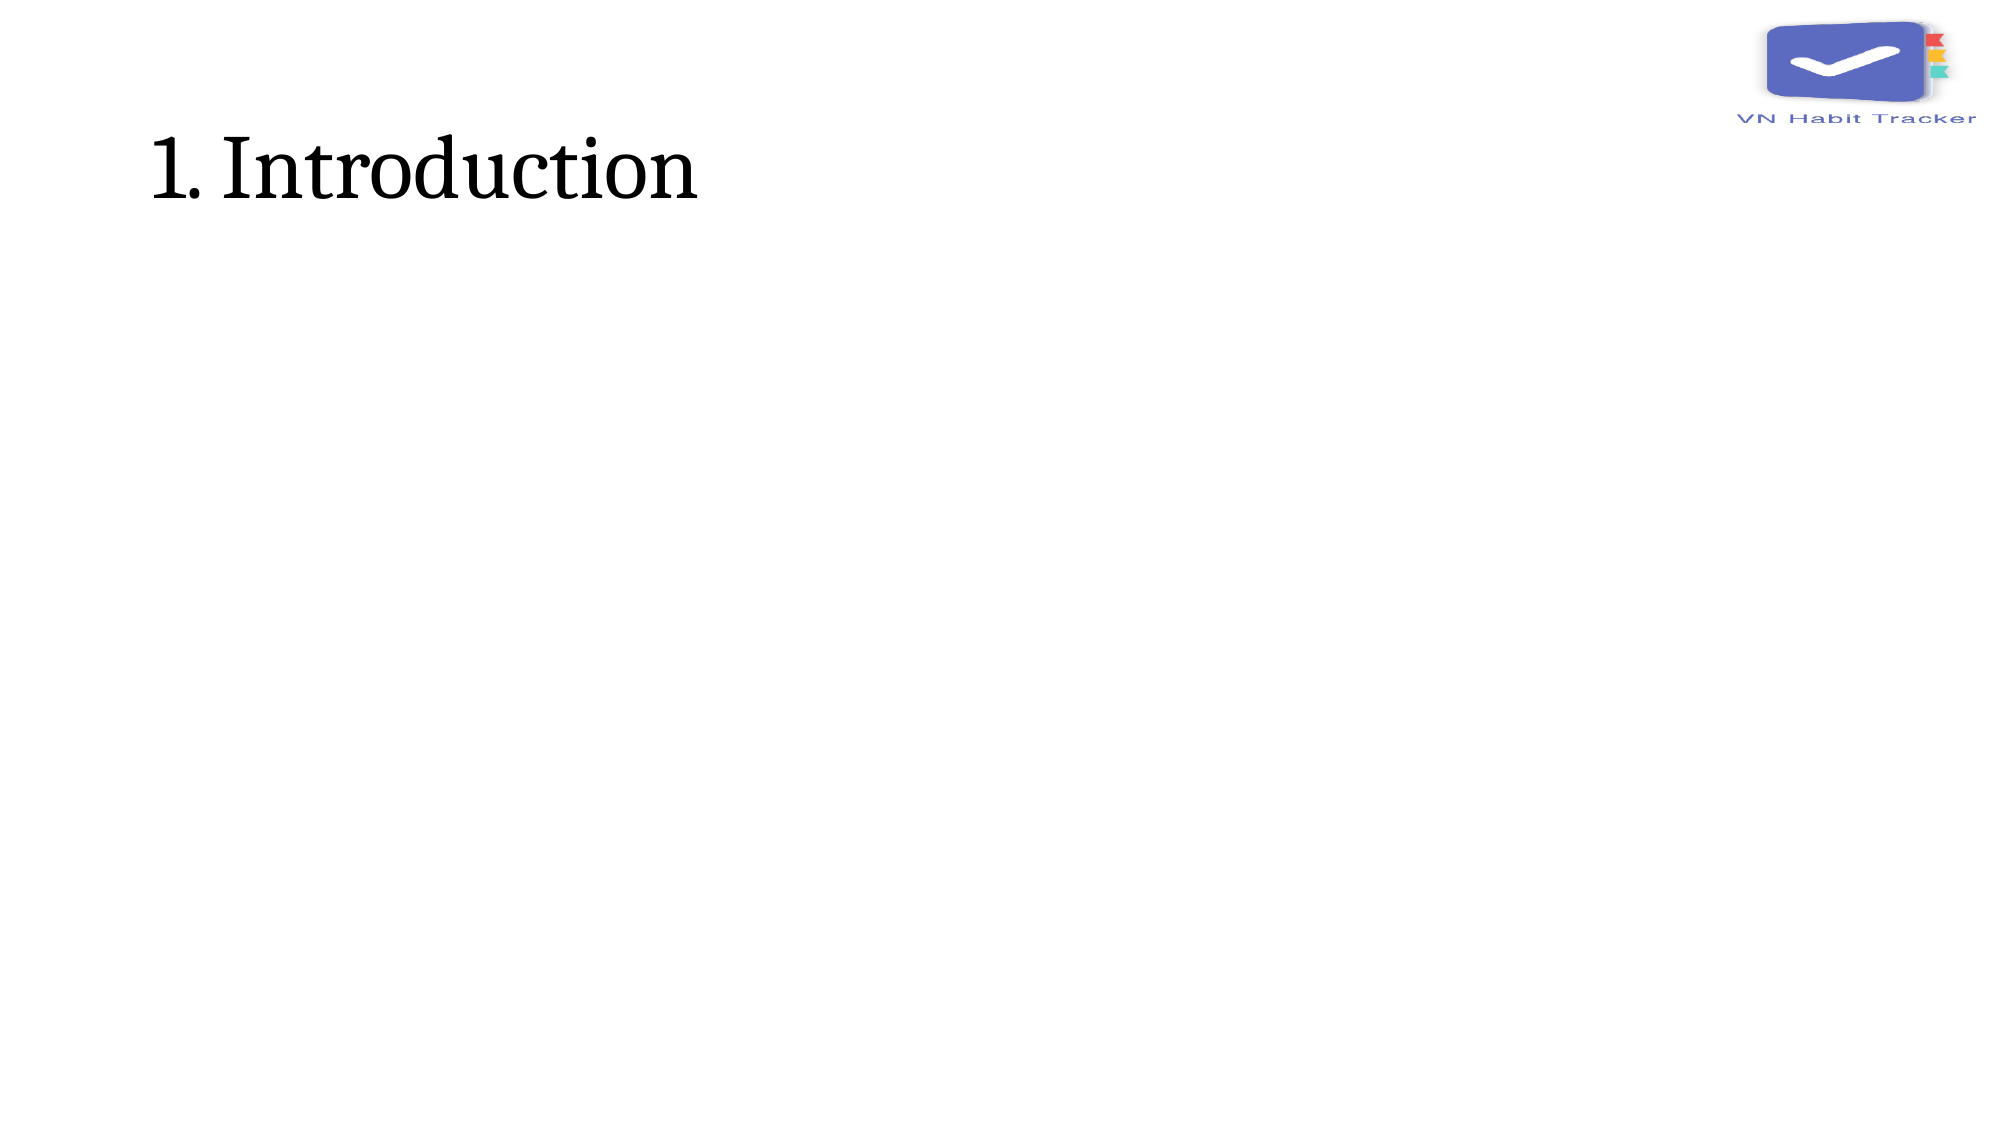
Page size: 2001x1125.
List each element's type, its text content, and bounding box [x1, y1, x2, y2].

title 1. Introduction [137, 59, 1863, 278]
picture [1736, 16, 1976, 123]
